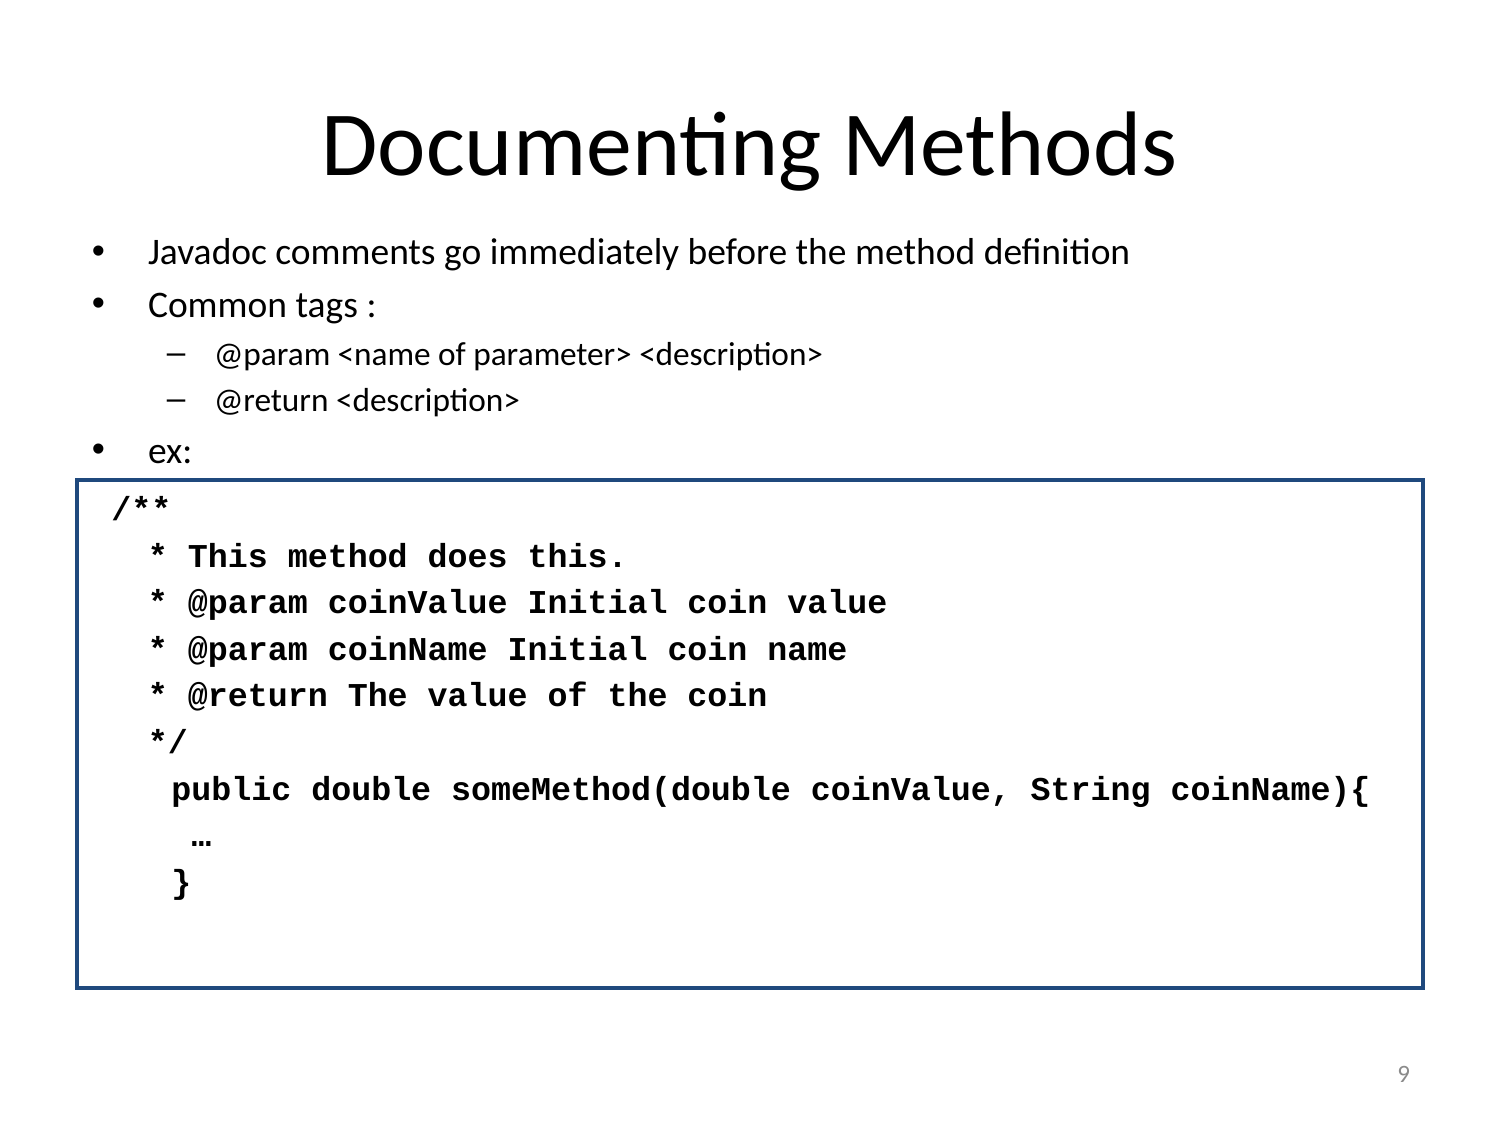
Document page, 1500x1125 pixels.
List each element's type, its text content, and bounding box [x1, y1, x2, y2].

slide_number 9 [1074, 1042, 1425, 1103]
list Javadoc comments go immediately before the method definition Common tags : @param <name of parameter> <description> @return <description> ex: [76, 220, 1427, 964]
title Documenting Methods [75, 45, 1425, 233]
text_box /** * This method does this. * @param coinValue Initial coin value * @param coinName Initial coin name * @return The value of the coin */ public double someMethod(double coinValue, String coinName){ … } [76, 479, 1424, 988]
